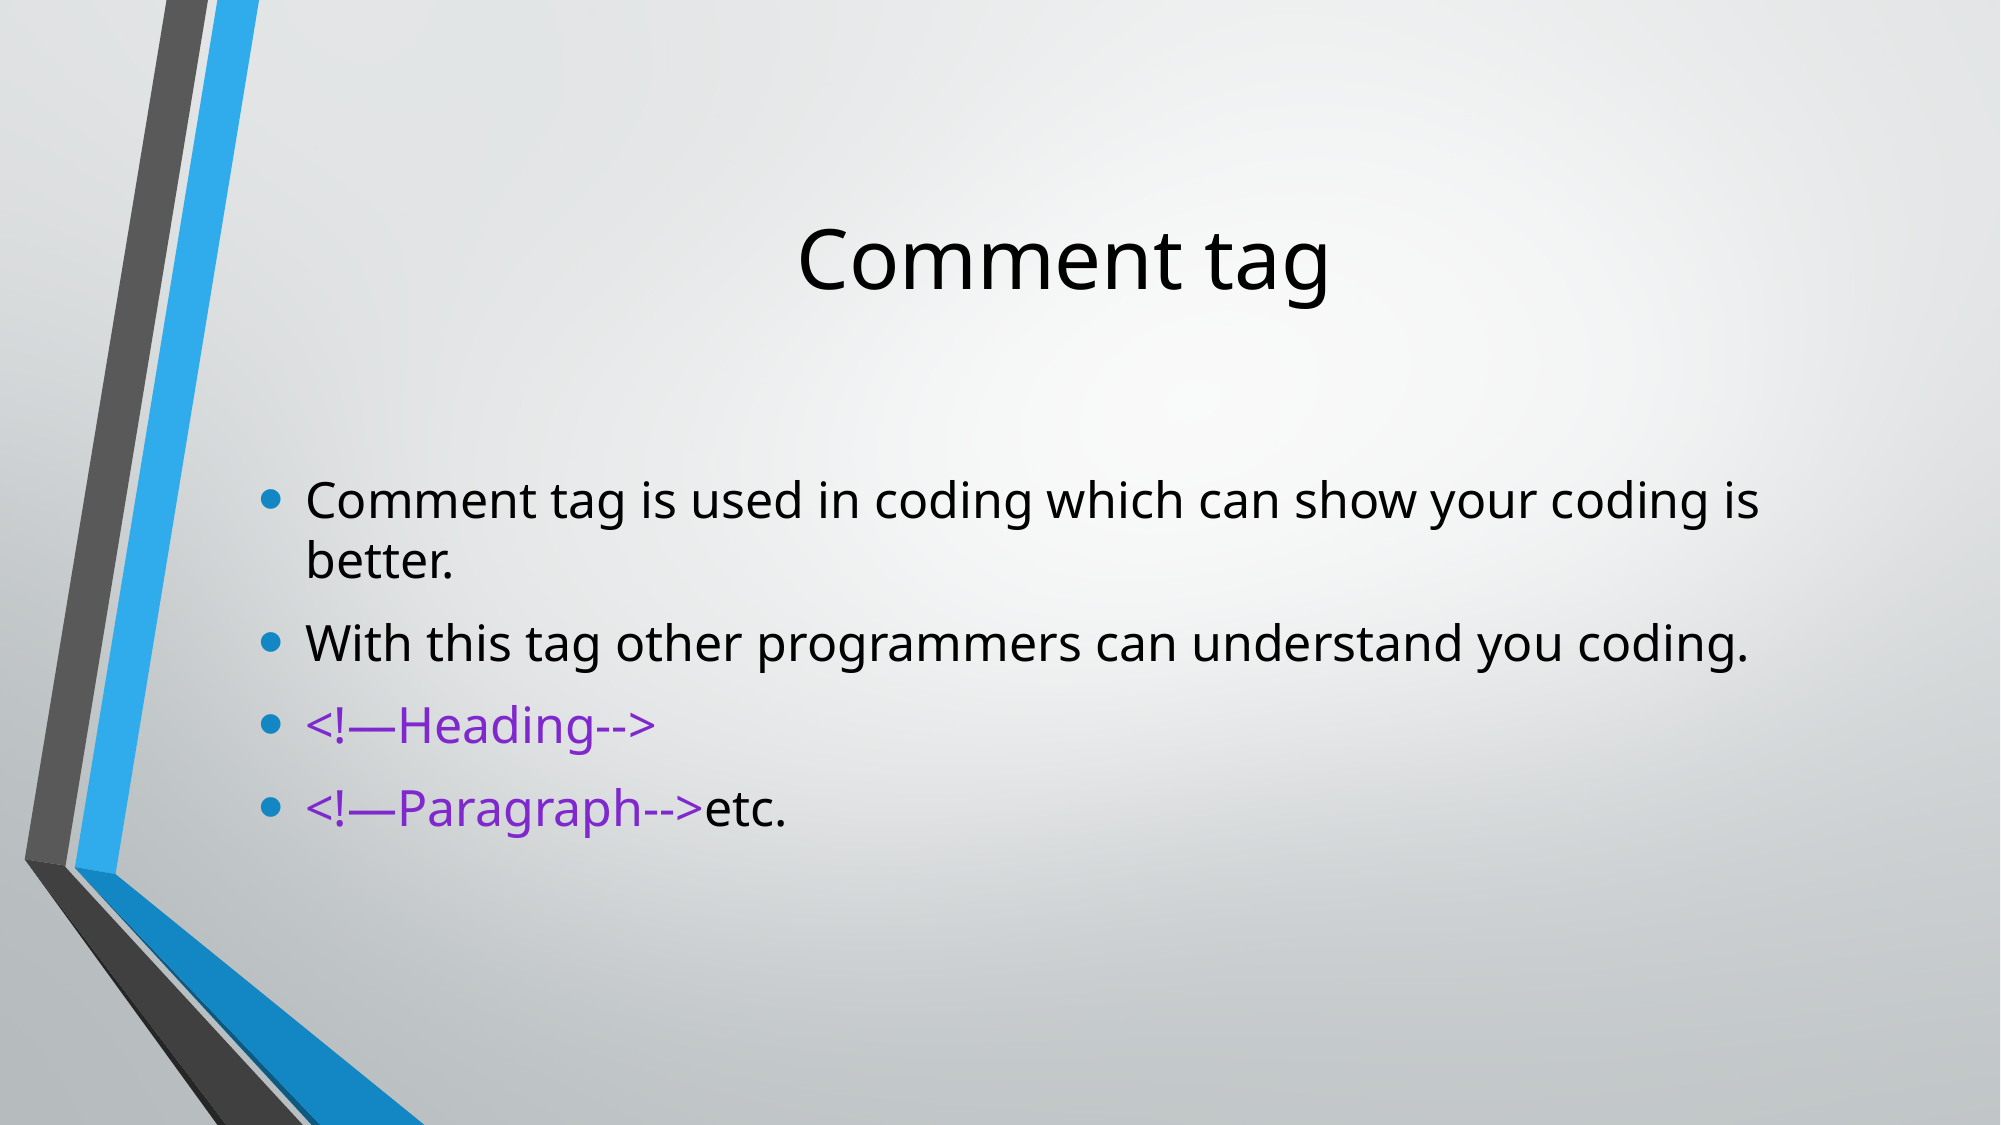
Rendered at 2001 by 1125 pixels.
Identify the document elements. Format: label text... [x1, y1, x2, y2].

title Comment tag [243, 112, 1887, 400]
list Comment tag is used in coding which can show your coding is better. With this tag other programmers can understand you coding. <!—Heading--> <!—Paragraph-->etc. [243, 437, 1887, 950]
